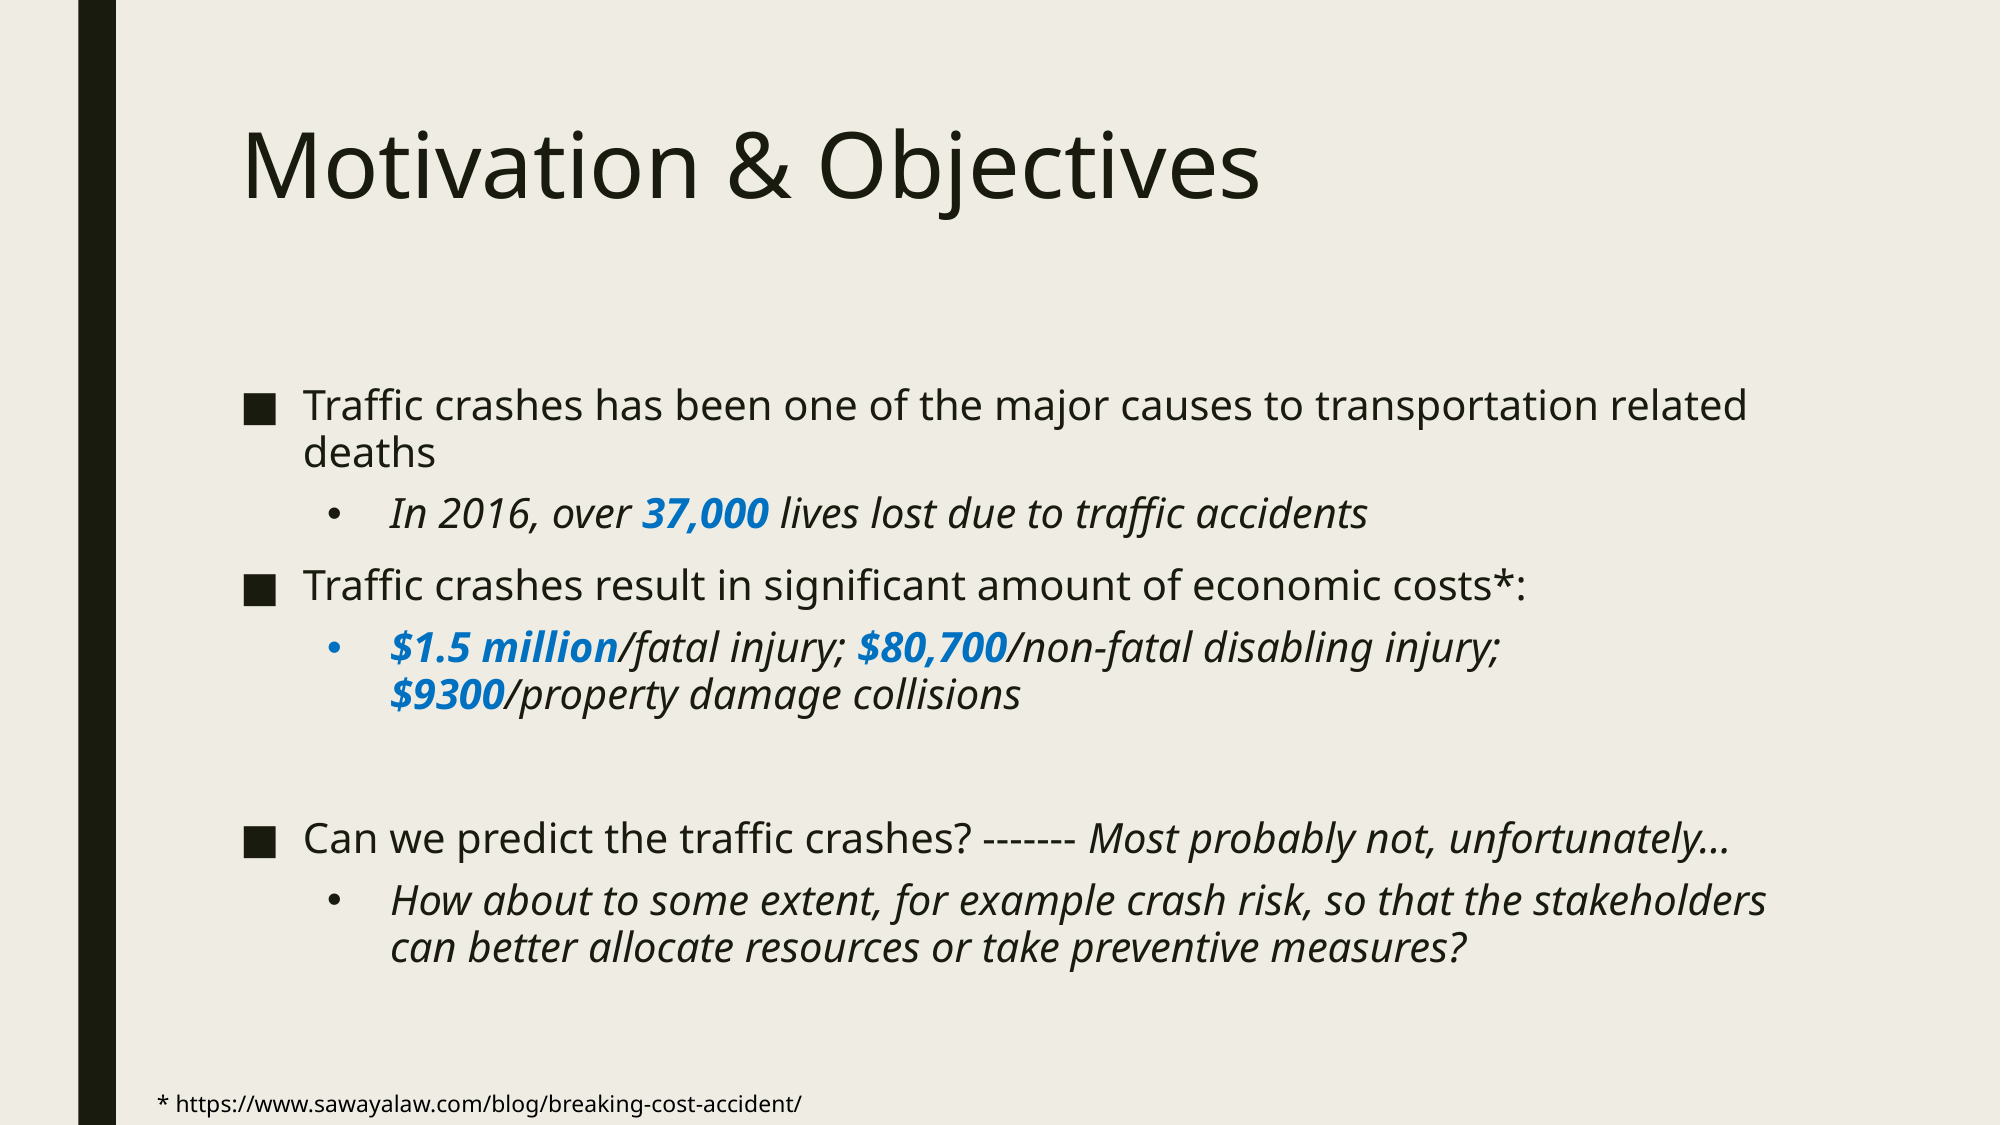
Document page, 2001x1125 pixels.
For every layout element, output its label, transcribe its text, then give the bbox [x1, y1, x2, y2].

text_box * https://www.sawayalaw.com/blog/breaking-cost-accident/ [142, 1082, 1360, 1125]
list Traffic crashes has been one of the major causes to transportation related deaths In 2016, over 37,000 lives lost due to traffic accidents Traffic crashes result in significant amount of economic costs*: $1.5 million/fatal injury; $80,700/non-fatal disabling injury; $9300/property damage collisions Can we predict the traffic crashes? ------- Most probably not, unfortunately… How about to some extent, for example crash risk, so that the stakeholders can better allocate resources or take preventive measures? [225, 375, 1800, 963]
title Motivation & Objectives [225, 112, 1800, 357]
